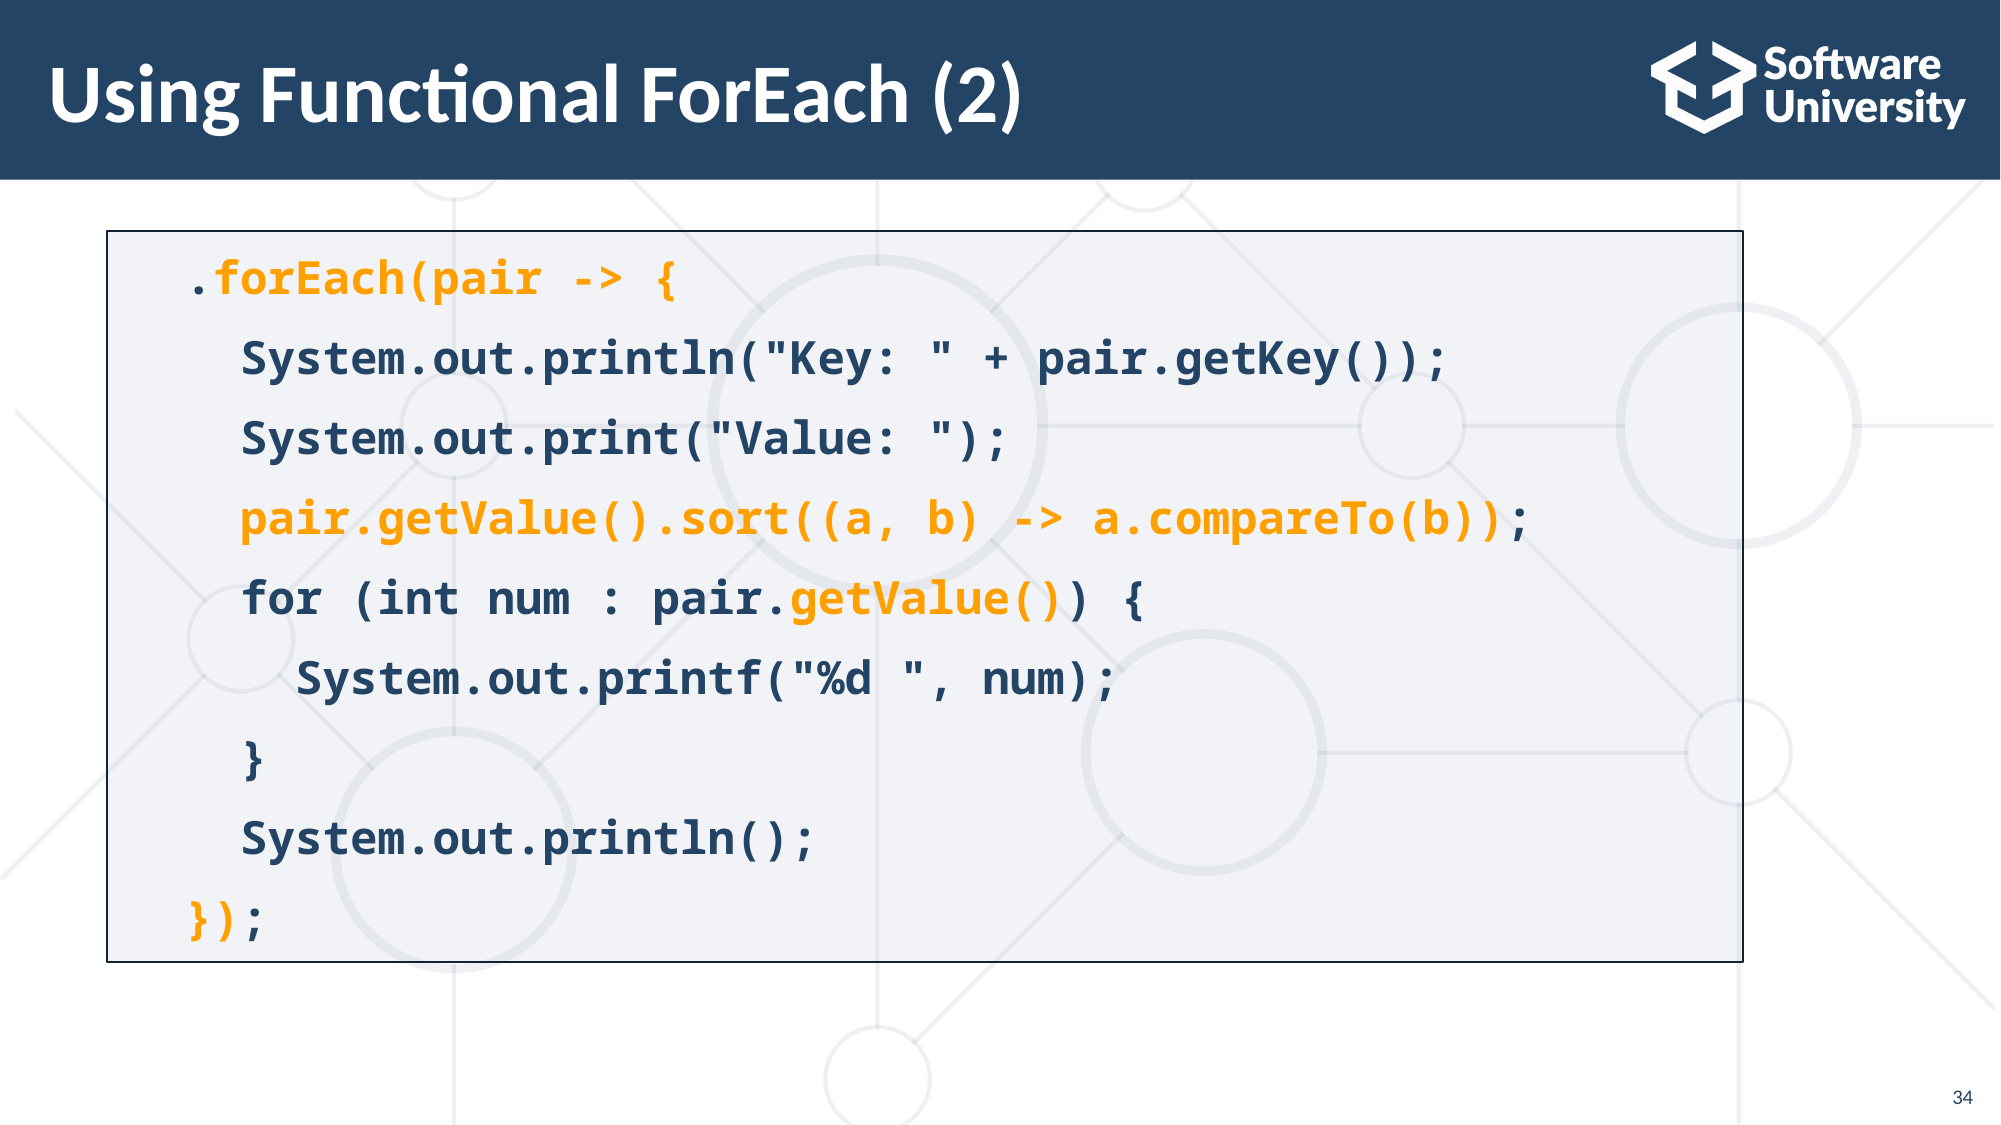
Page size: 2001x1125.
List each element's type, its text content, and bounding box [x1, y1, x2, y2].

text_box .forEach(pair -> { System.out.println("Key: " + pair.getKey()); System.out.print("Value: "); pair.getValue().sort((a, b) -> a.compareTo(b)); for (int num : pair.getValue()) { System.out.printf("%d ", num); } System.out.println(); }); [106, 231, 1744, 962]
slide_number 34 [1927, 1067, 1989, 1117]
picture [1651, 41, 1966, 134]
title Using Functional ForEach (2) [31, 16, 1625, 162]
